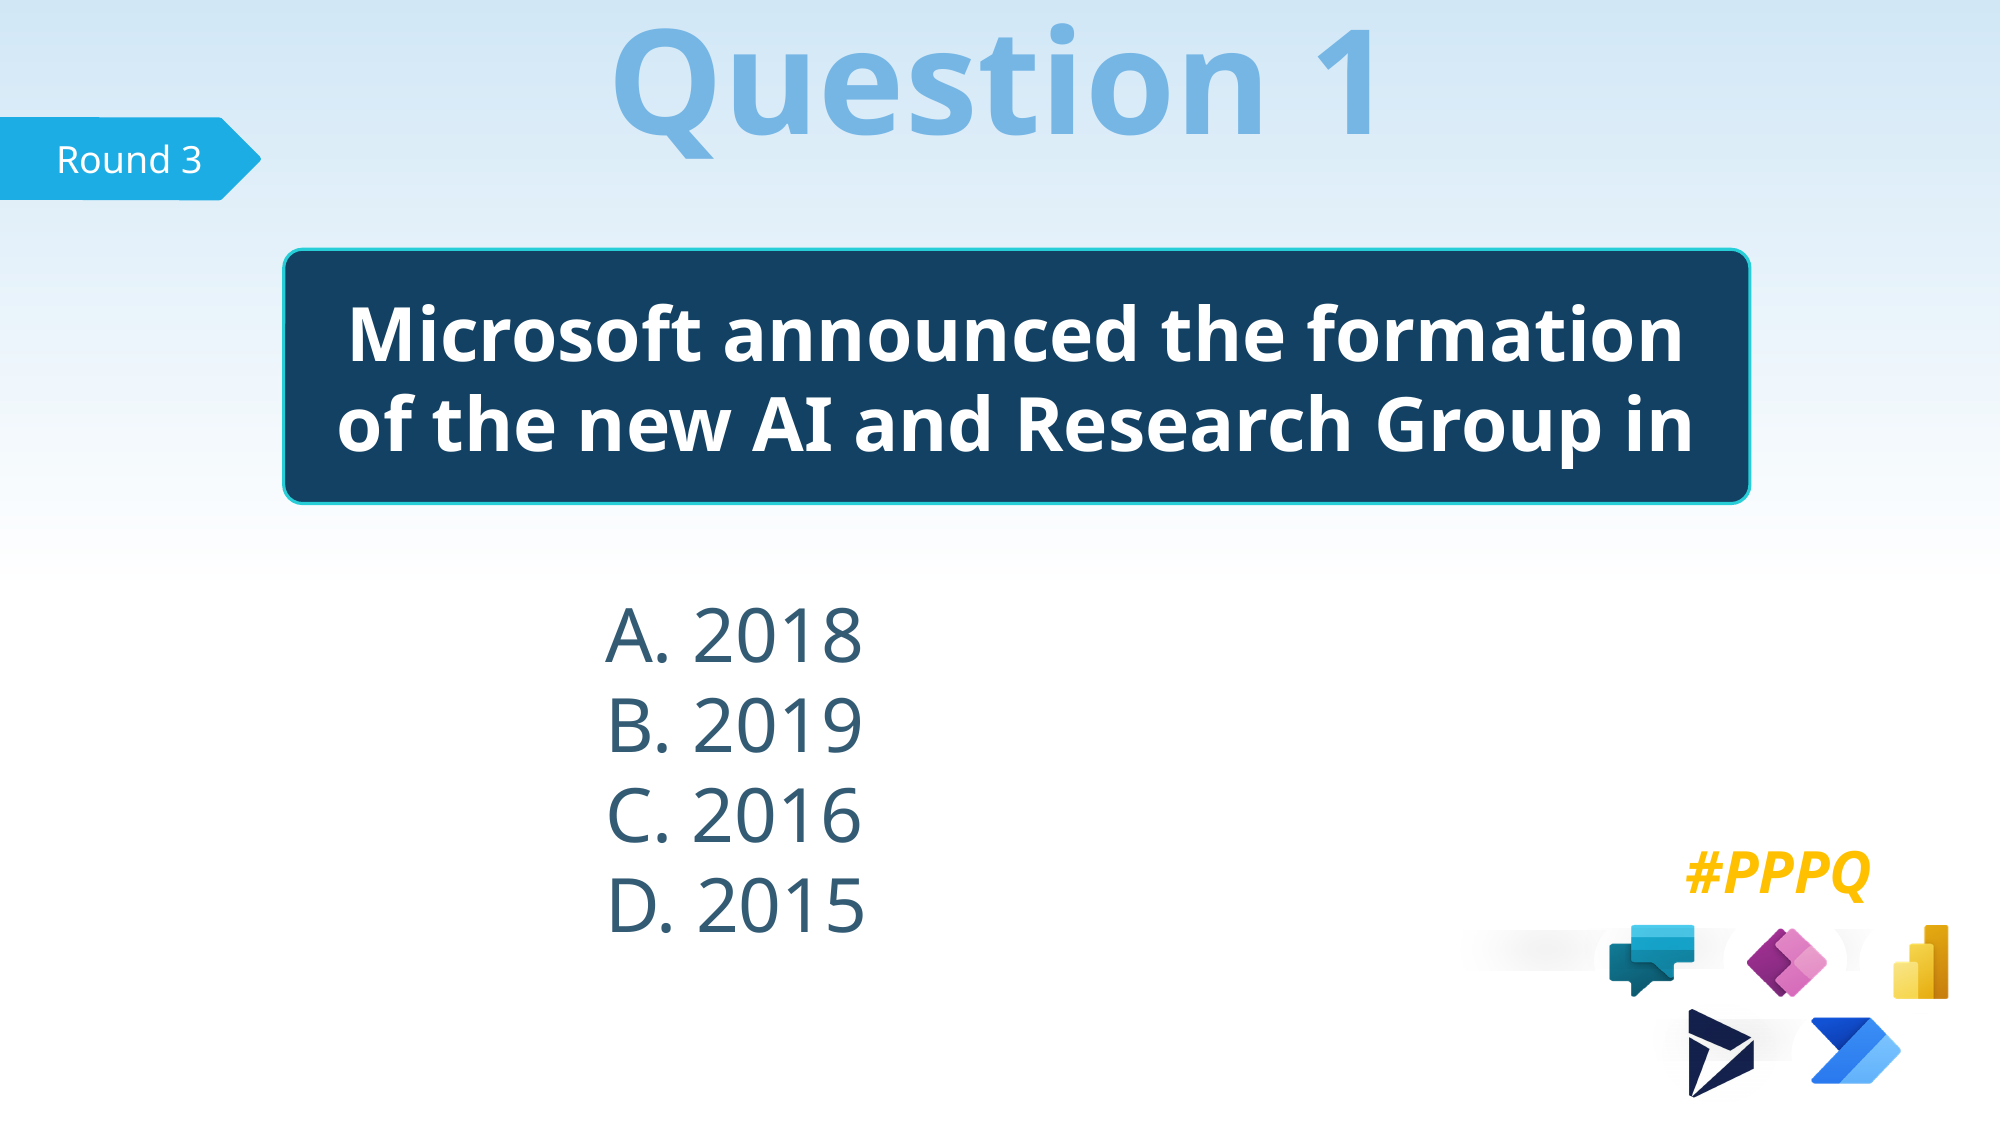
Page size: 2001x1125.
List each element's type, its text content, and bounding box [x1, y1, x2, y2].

picture [1859, 910, 1982, 1014]
text_box Microsoft announced the formation of the new AI and Research Group in [282, 247, 1752, 505]
text_box 2018 2019 2016 2015 [589, 579, 1411, 955]
picture [1594, 911, 1712, 1011]
text_box Question 1 [249, 0, 1750, 169]
picture [1663, 1003, 1776, 1103]
picture [1723, 909, 1848, 1011]
picture [1791, 1001, 1914, 1107]
